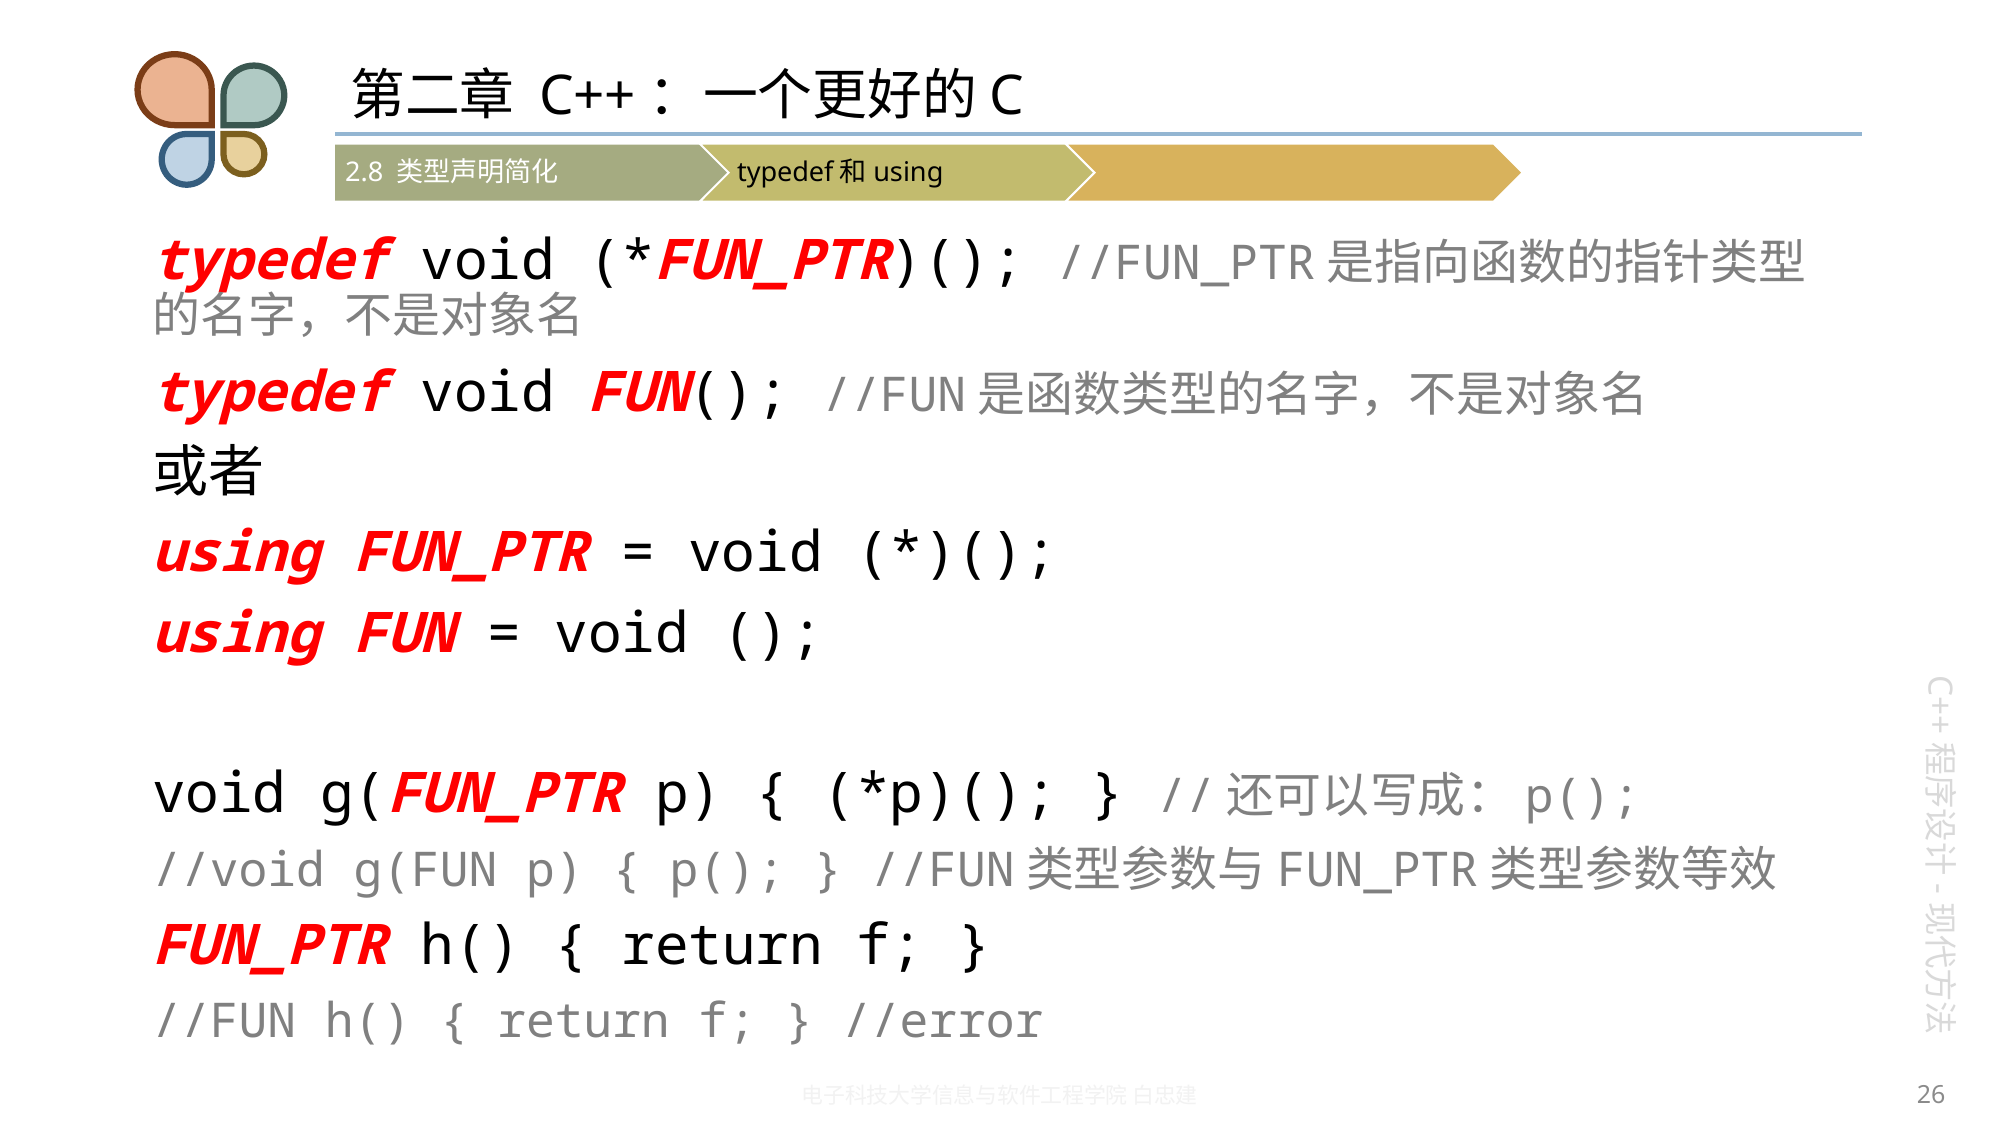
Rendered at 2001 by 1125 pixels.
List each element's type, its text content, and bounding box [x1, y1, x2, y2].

list typedef void (*FUN_PTR)(); //FUN_PTR是指向函数的指针类型的名字，不是对象名 typedef void FUN(); //FUN是函数类型的名字，不是对象名 或者 using FUN_PTR = void (*)(); using FUN = void (); void g(FUN_PTR p) { (*p)(); } //还可以写成：p(); //void g(FUN p) { p(); } //FUN类型参数与FUN_PTR类型参数等效 FUN_PTR h() { return f; } //FUN h() { return f; } //error [137, 223, 1863, 1066]
title 第二章 C++：一个更好的C [335, 59, 1863, 134]
slide_number 26 [1862, 1065, 2000, 1125]
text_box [333, 143, 1524, 202]
